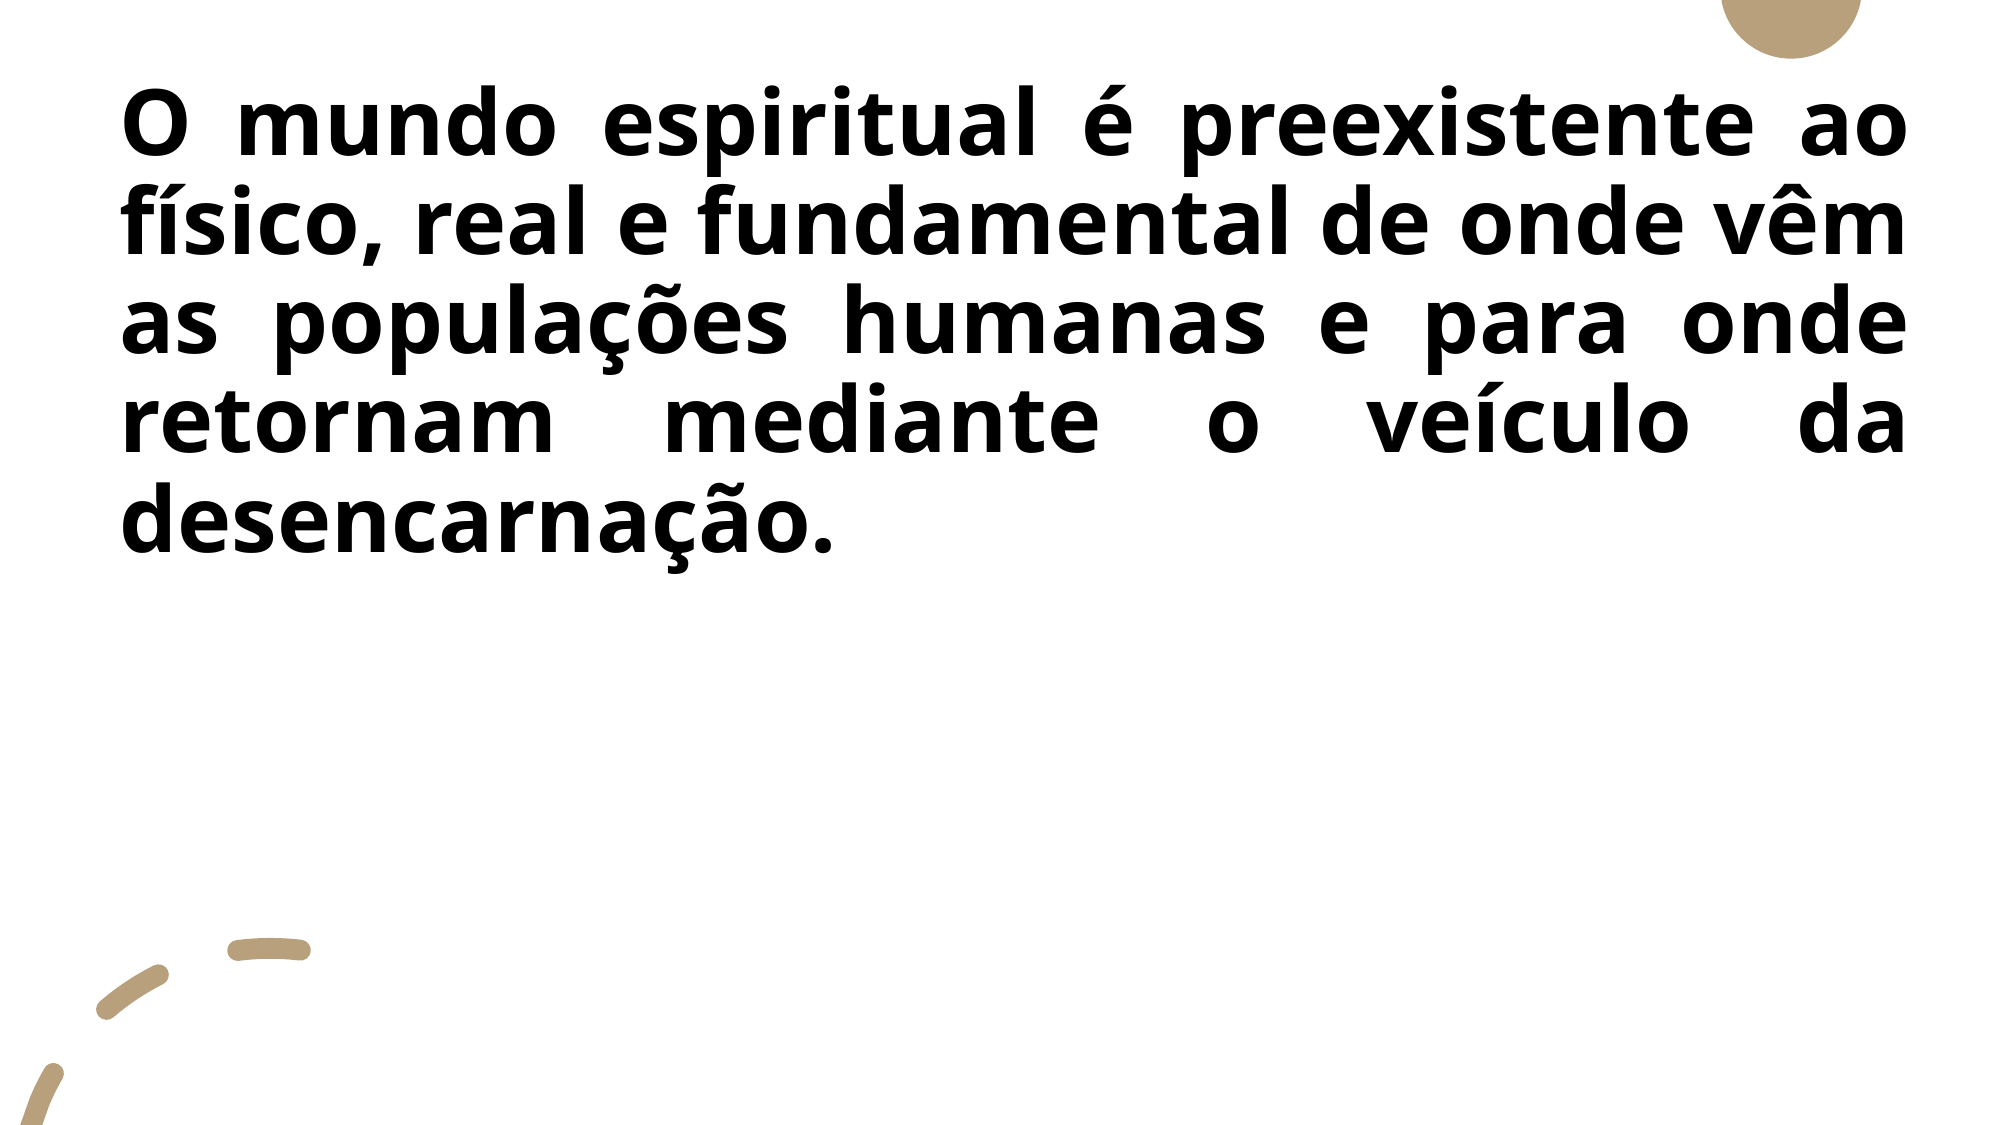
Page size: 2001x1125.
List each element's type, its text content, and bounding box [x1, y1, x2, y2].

list O mundo espiritual é preexistente ao físico, real e fundamental de onde vêm as populações humanas e para onde retornam mediante o veículo da desencarnação. [104, 69, 1927, 966]
